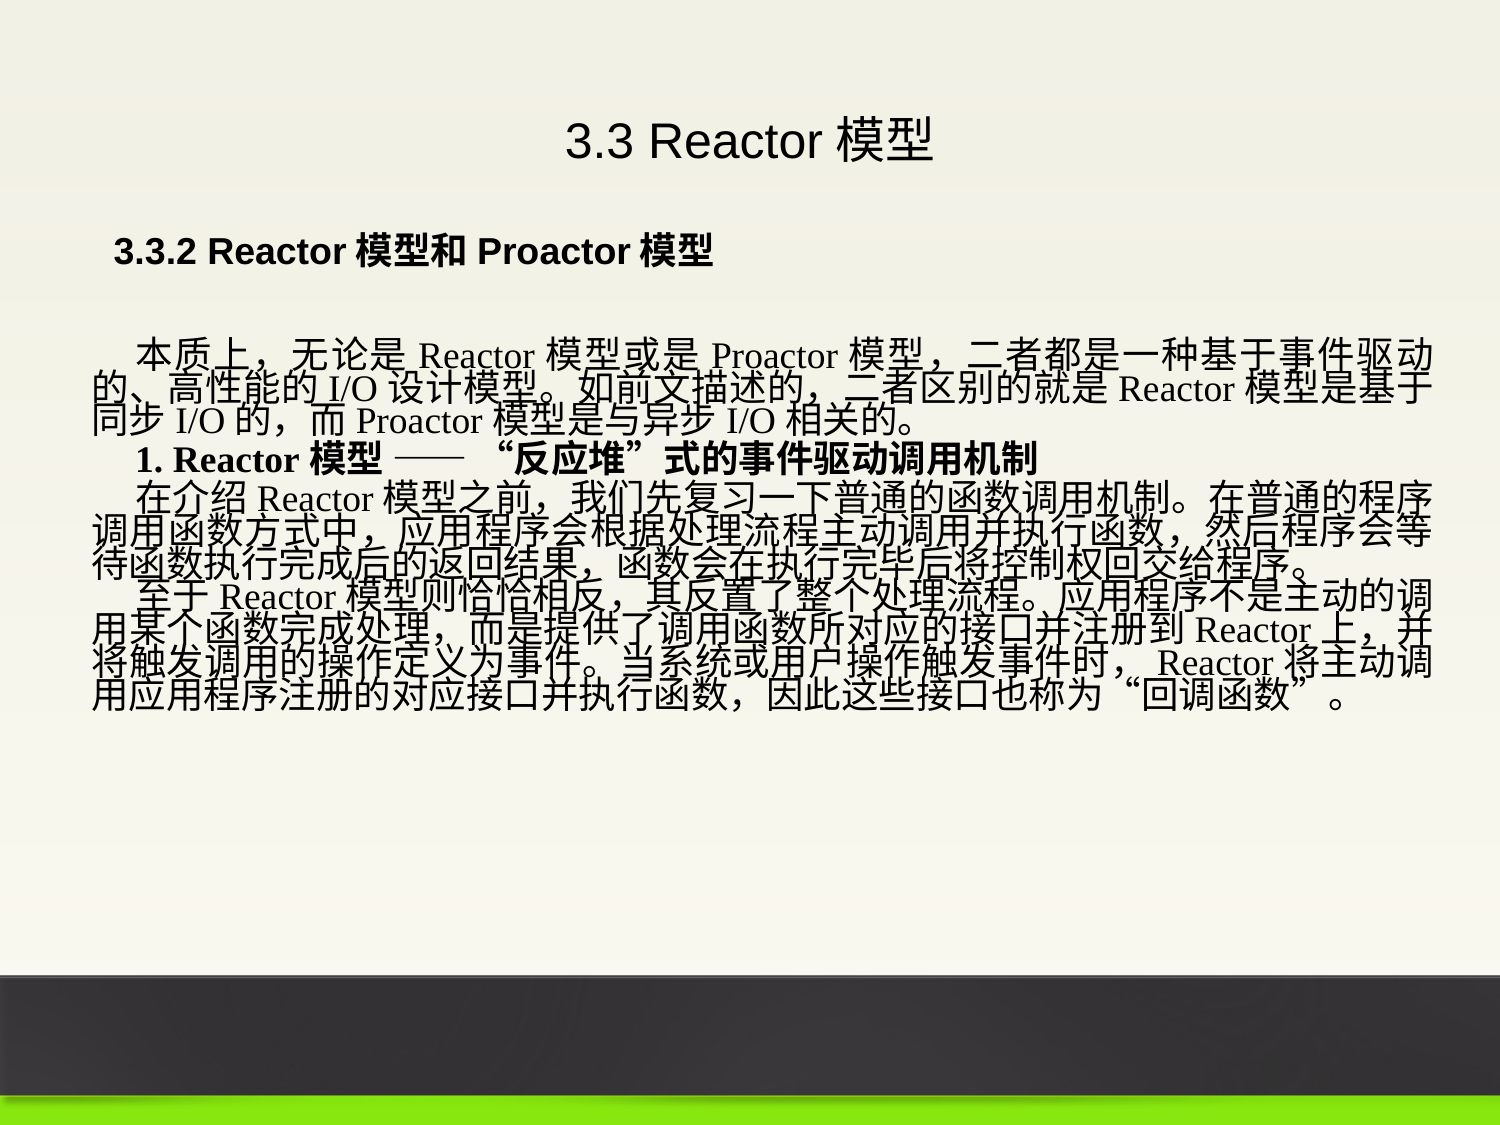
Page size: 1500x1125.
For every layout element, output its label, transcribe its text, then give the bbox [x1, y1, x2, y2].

text_box 本质上，无论是Reactor模型或是Proactor模型，二者都是一种基于事件驱动的、高性能的I/O设计模型。如前文描述的，二者区别的就是Reactor模型是基于同步I/O的，而Proactor模型是与异步I/O相关的。 1. Reactor模型 —— “反应堆”式的事件驱动调用机制 在介绍Reactor模型之前，我们先复习一下普通的函数调用机制。在普通的程序调用函数方式中，应用程序会根据处理流程主动调用并执行函数，然后程序会等待函数执行完成后的返回结果，函数会在执行完毕后将控制权回交给程序。 至于Reactor模型则恰恰相反，其反置了整个处理流程。应用程序不是主动的调用某个函数完成处理，而是提供了调用函数所对应的接口并注册到Reactor上，并将触发调用的操作定义为事件。当系统或用户操作触发事件时，Reactor将主动调用应用程序注册的对应接口并执行函数，因此这些接口也称为“回调函数”。 [32, 335, 1449, 724]
text_box 3.3.2 Reactor模型和Proactor模型 [54, 232, 1125, 280]
picture [0, 0, 1500, 1125]
title 3.3 Reactor模型 [74, 44, 1426, 234]
